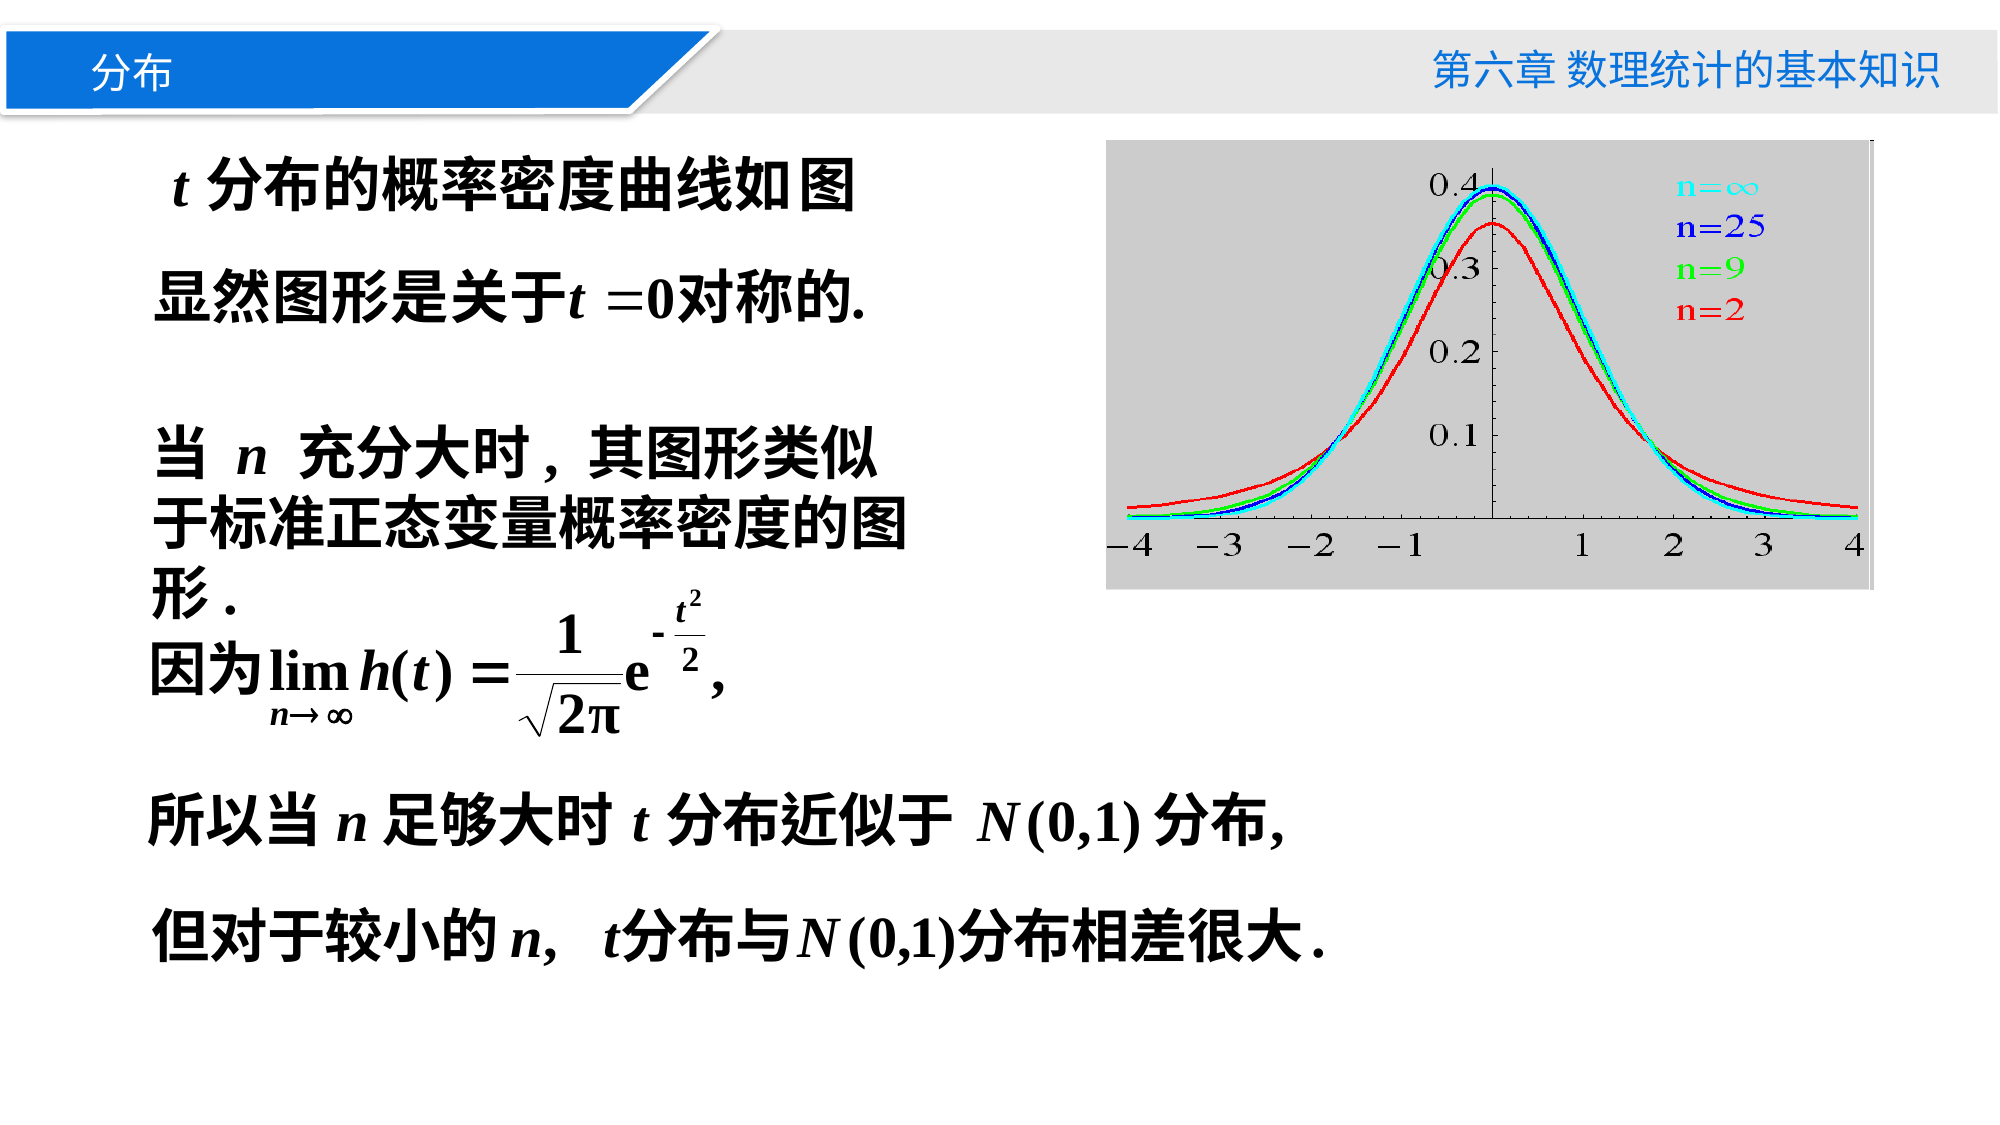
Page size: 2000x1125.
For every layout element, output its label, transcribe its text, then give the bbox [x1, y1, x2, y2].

text_box [638, 27, 2000, 116]
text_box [149, 904, 1386, 977]
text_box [148, 260, 932, 344]
text_box 当 n 充分大时, 其图形类似于标准正态变量概率密度的图形. [136, 408, 943, 634]
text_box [151, 151, 976, 225]
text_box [151, 581, 730, 743]
text_box [0, 25, 721, 115]
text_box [128, 786, 1288, 861]
text_box 第六章 数理统计的基本知识 [1417, 36, 1957, 101]
picture [1105, 140, 1875, 590]
